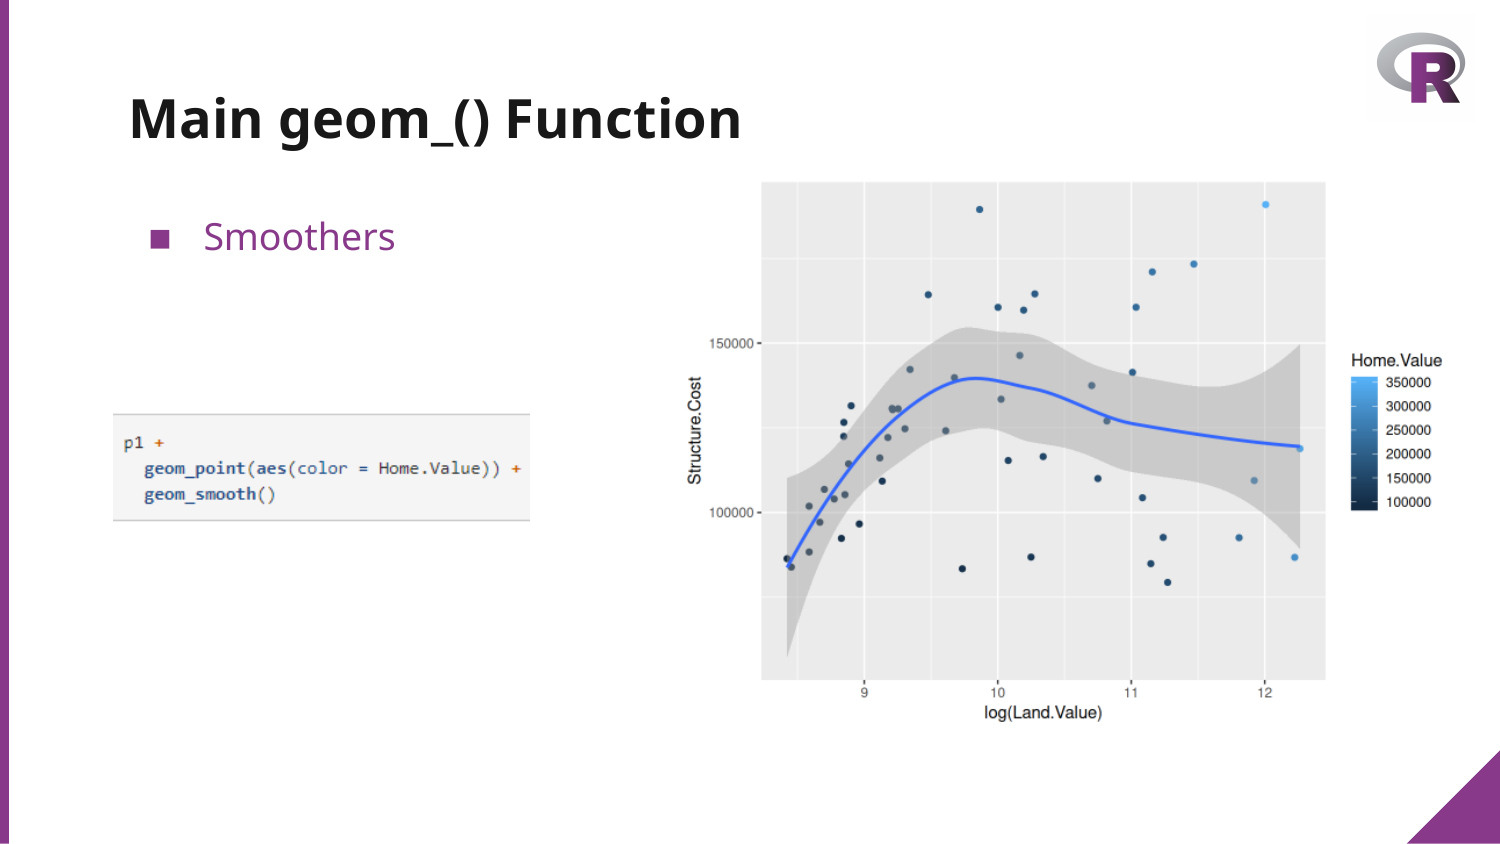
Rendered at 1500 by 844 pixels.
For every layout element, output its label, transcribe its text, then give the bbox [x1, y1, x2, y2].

picture [664, 177, 1459, 737]
picture [113, 400, 530, 530]
title Main geom_() Function [113, 69, 822, 210]
picture [1367, 14, 1475, 122]
list Smoothers [113, 197, 657, 315]
